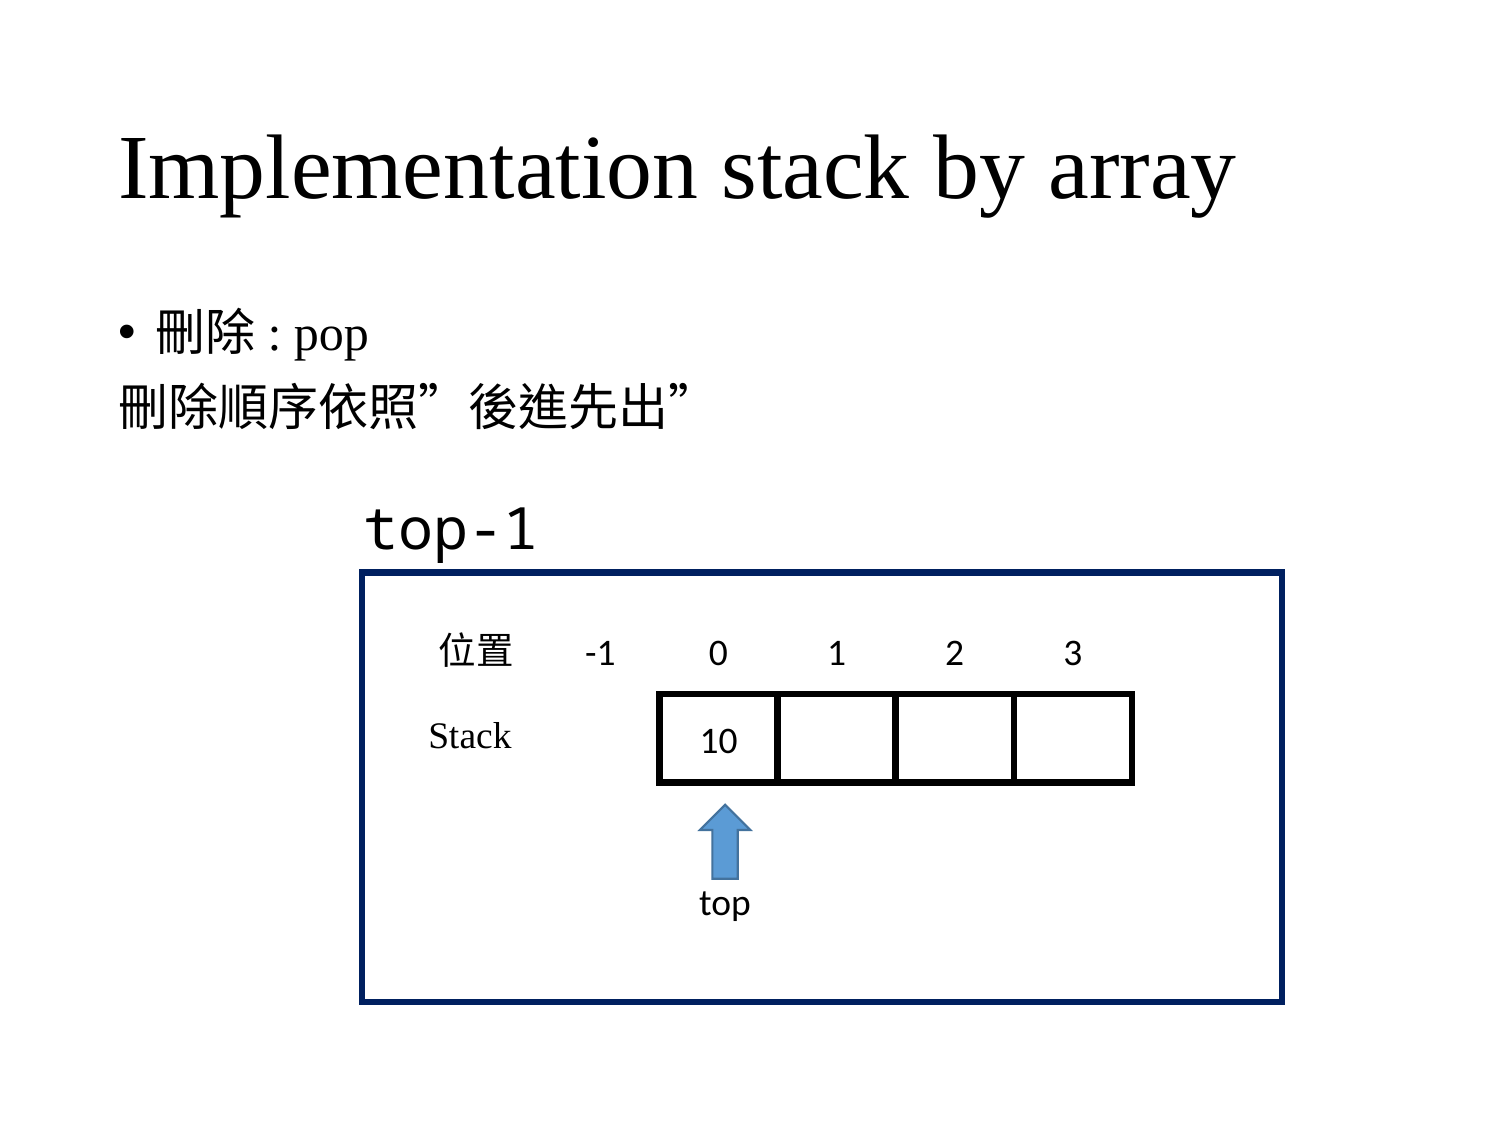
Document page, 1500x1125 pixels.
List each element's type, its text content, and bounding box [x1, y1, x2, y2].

text_box top-1 [348, 484, 553, 569]
text_box top [684, 870, 766, 931]
text_box [697, 803, 753, 870]
title Implementation stack by array [103, 59, 1397, 278]
list 刪除: pop 刪除順序依照”後進先出” [103, 299, 1397, 1014]
text_box [361, 572, 1283, 1003]
